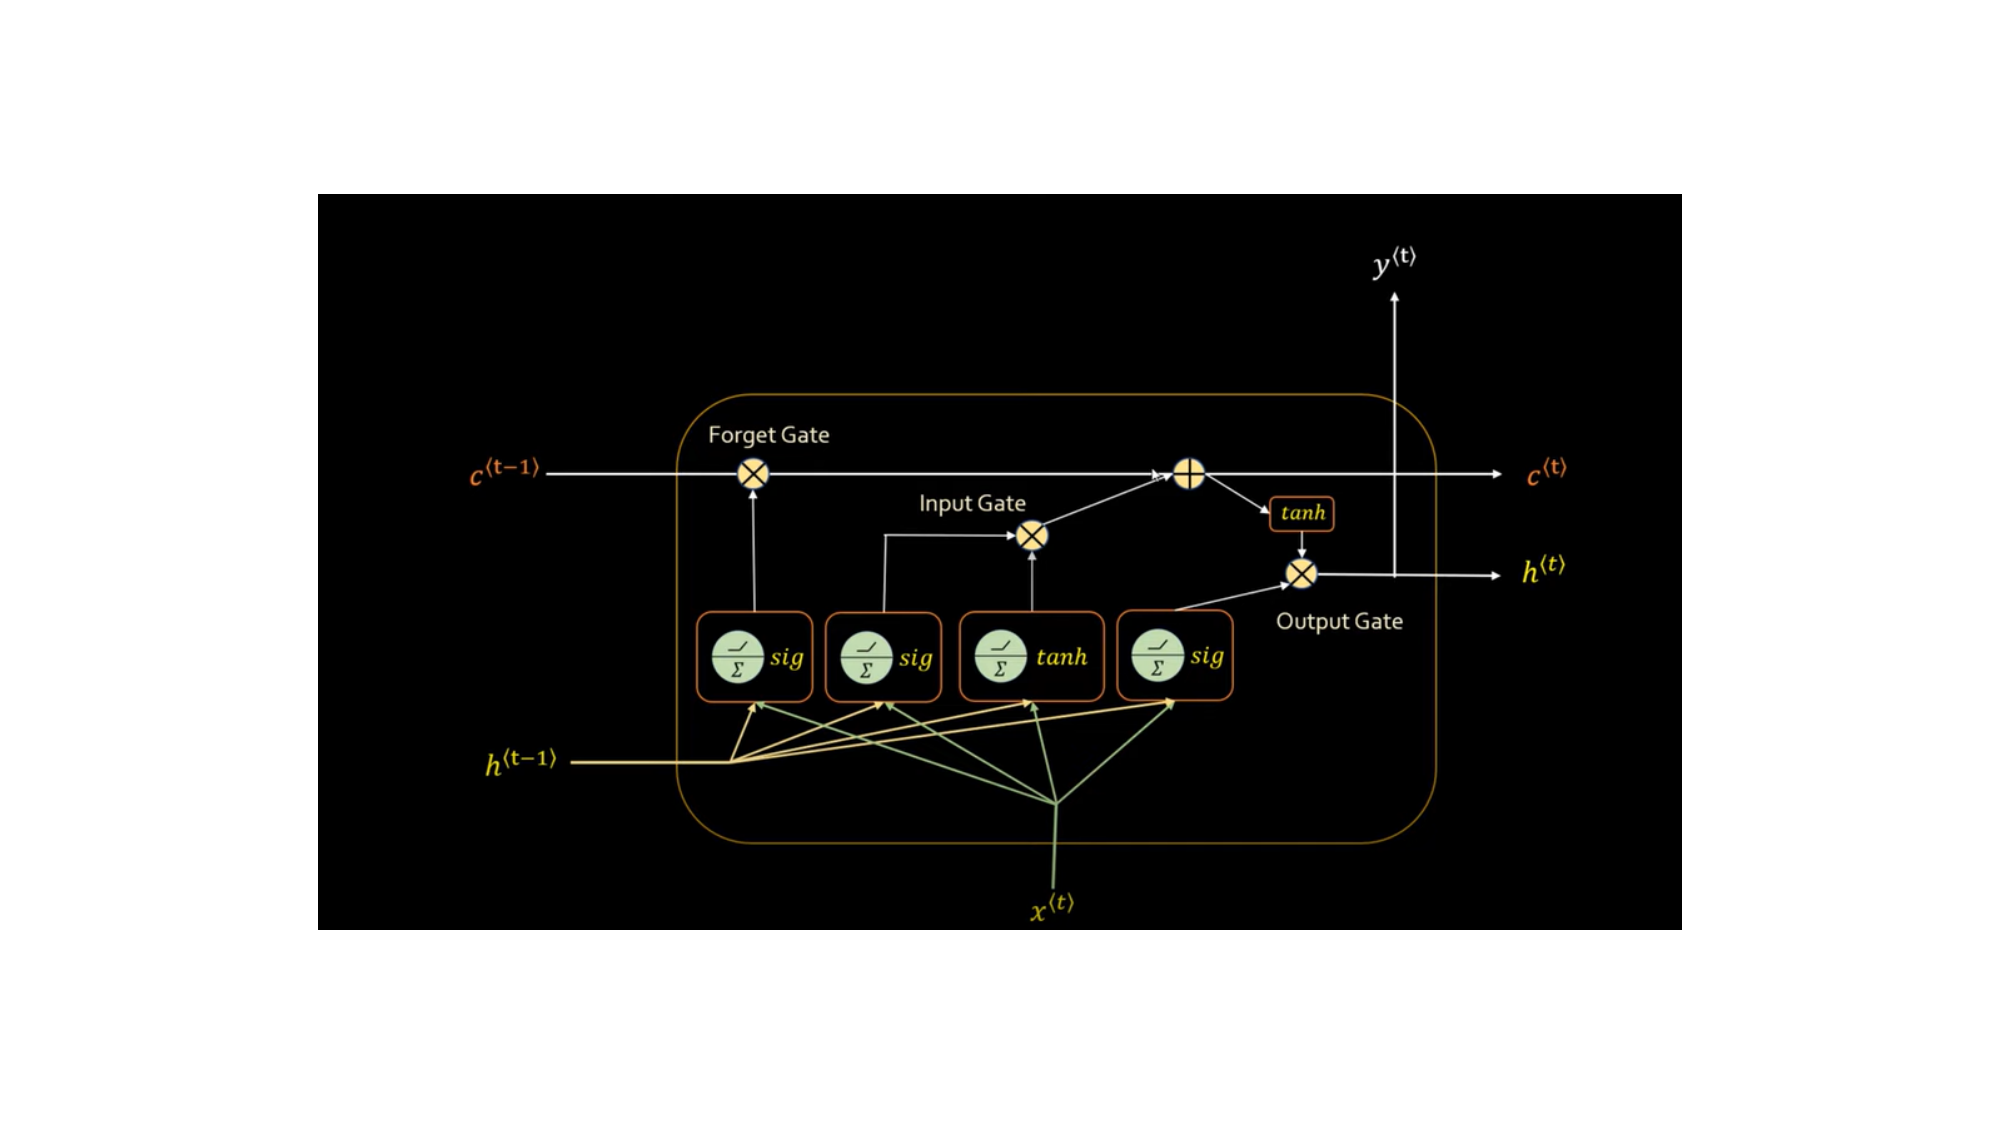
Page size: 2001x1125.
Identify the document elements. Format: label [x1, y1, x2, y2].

picture [318, 194, 1682, 930]
